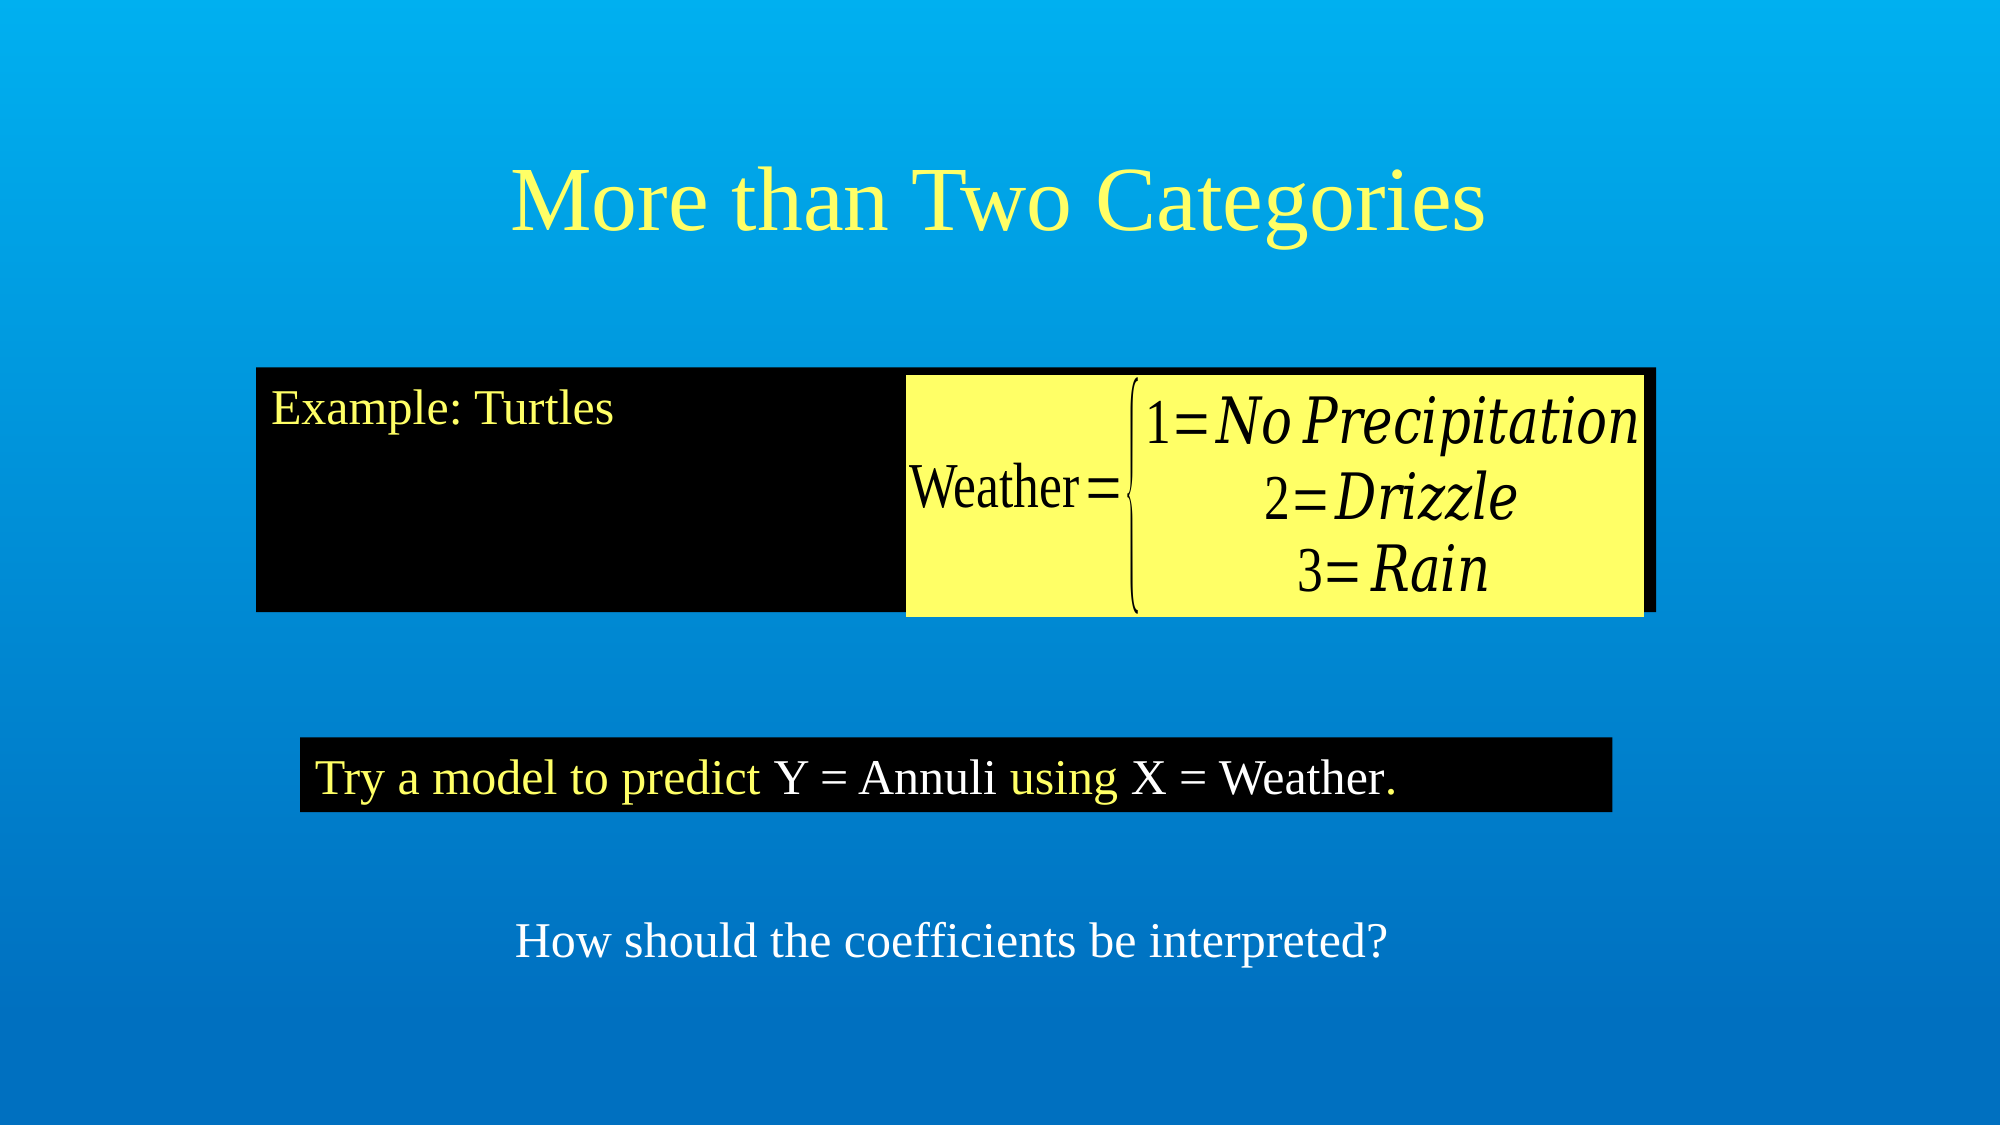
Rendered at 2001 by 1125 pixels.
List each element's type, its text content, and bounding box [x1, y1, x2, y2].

title More than Two Categories [150, 99, 1850, 288]
text_box How should the coefficients be interpreted? [499, 899, 1463, 975]
text_box Try a model to predict Y = Annuli using X = Weather. [300, 737, 1613, 813]
text_box Example: Turtles [256, 367, 1657, 613]
